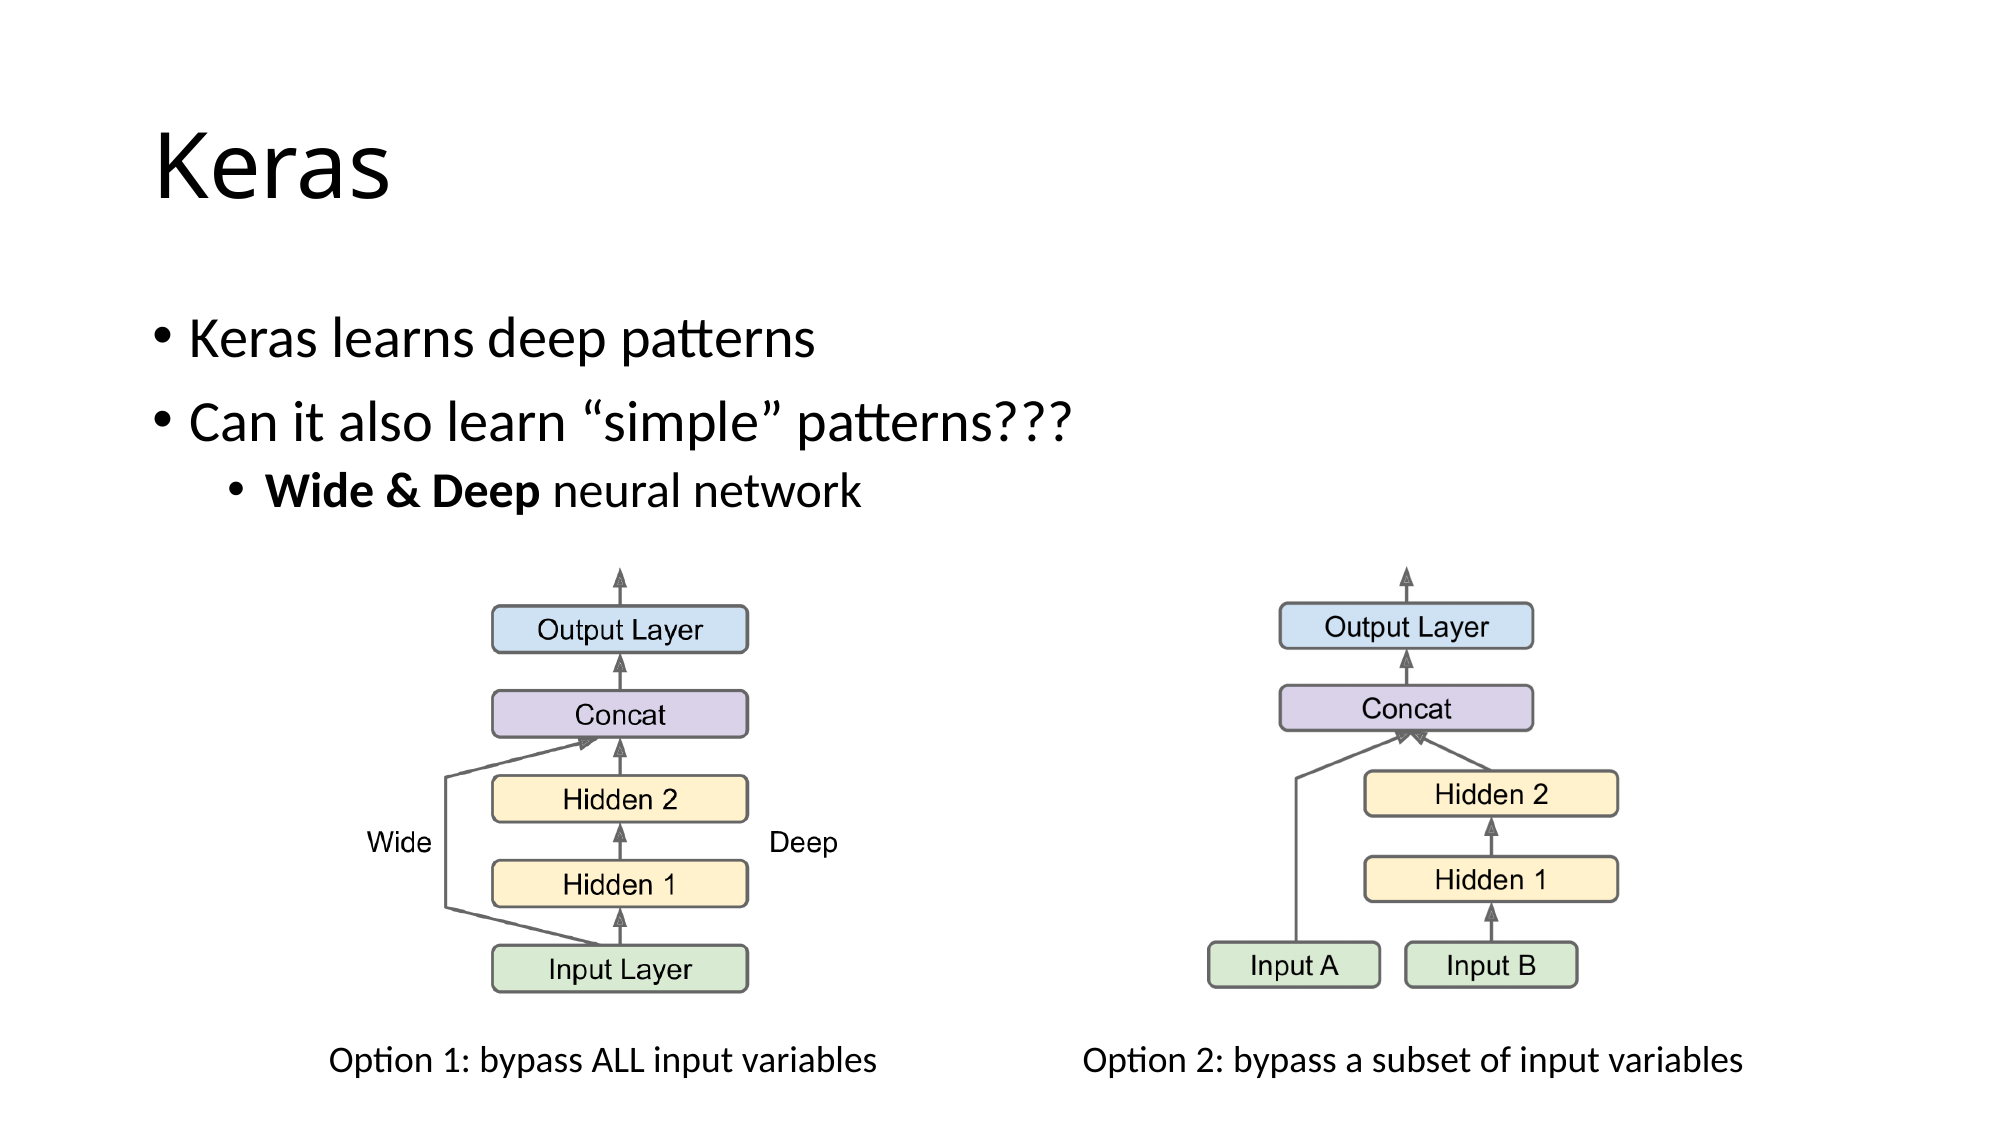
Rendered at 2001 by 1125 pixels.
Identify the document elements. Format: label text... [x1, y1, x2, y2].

title Keras [137, 59, 1863, 278]
text_box Option 2: bypass a subset of input variables [1047, 1012, 1780, 1103]
text_box Option 1: bypass ALL input variables [277, 1012, 930, 1103]
picture [356, 562, 852, 1002]
picture [1201, 562, 1627, 994]
list Keras learns deep patterns Can it also learn “simple” patterns??? Wide & Deep neural network [137, 299, 1863, 1014]
